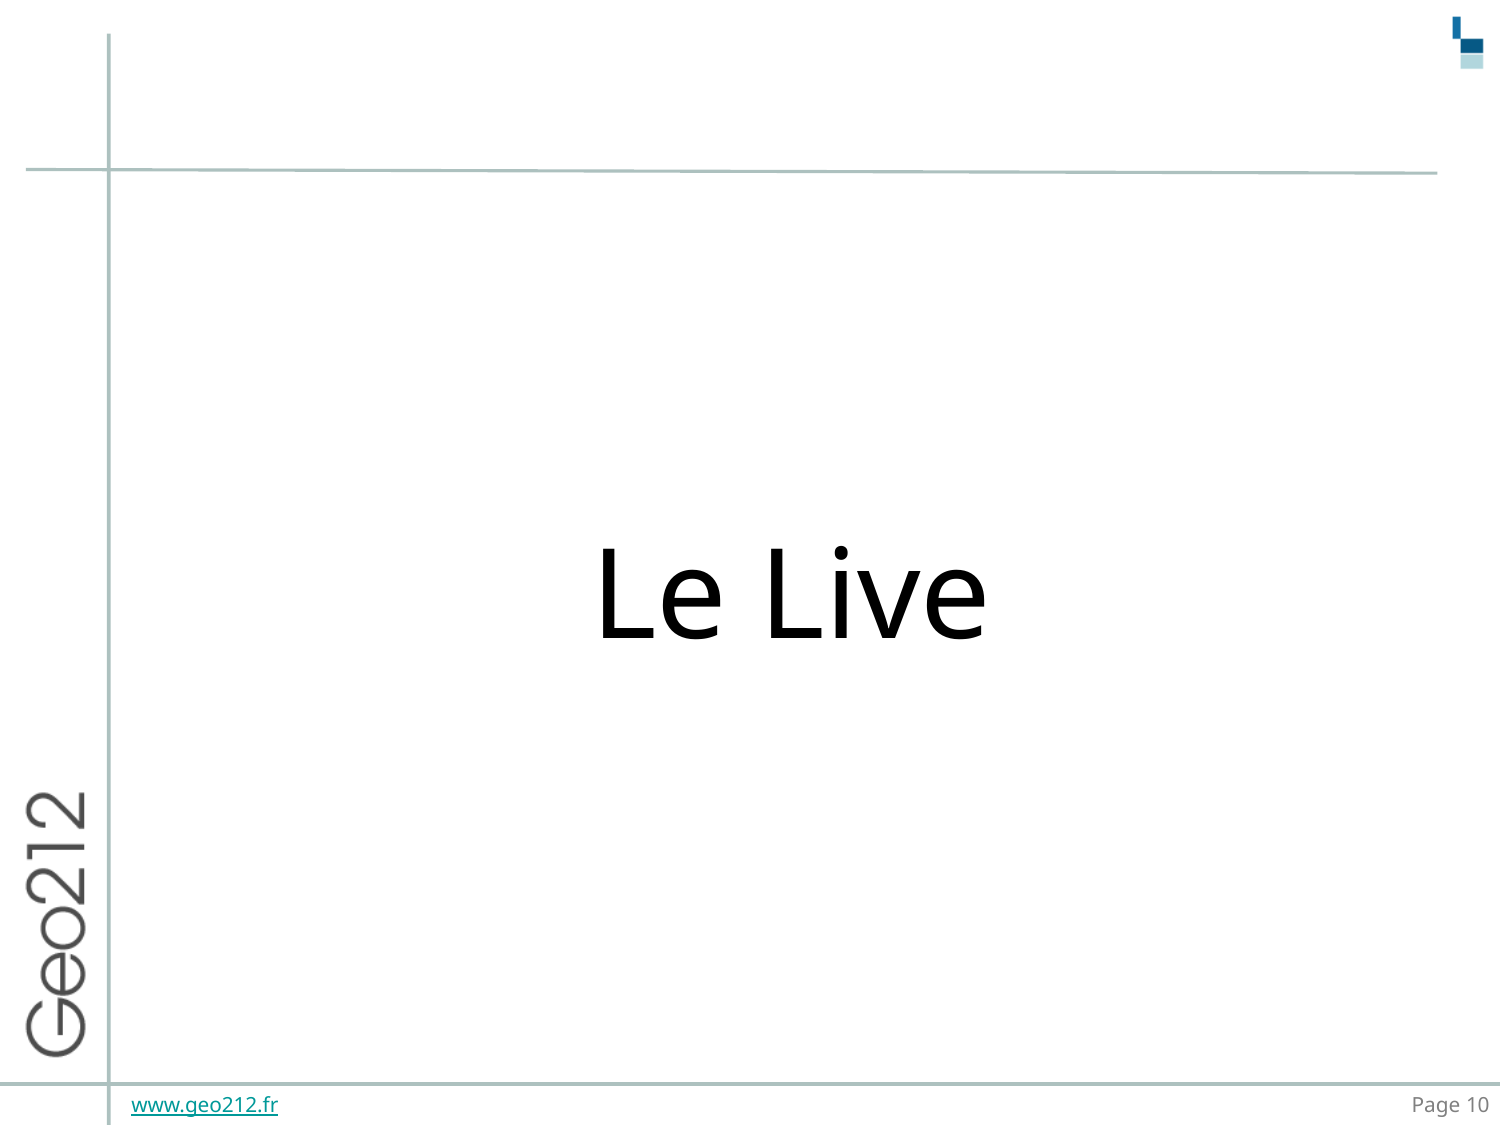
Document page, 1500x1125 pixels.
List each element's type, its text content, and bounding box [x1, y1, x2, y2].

picture [1445, 6, 1493, 77]
picture [23, 790, 87, 1060]
list Le Live [108, 189, 1474, 1072]
